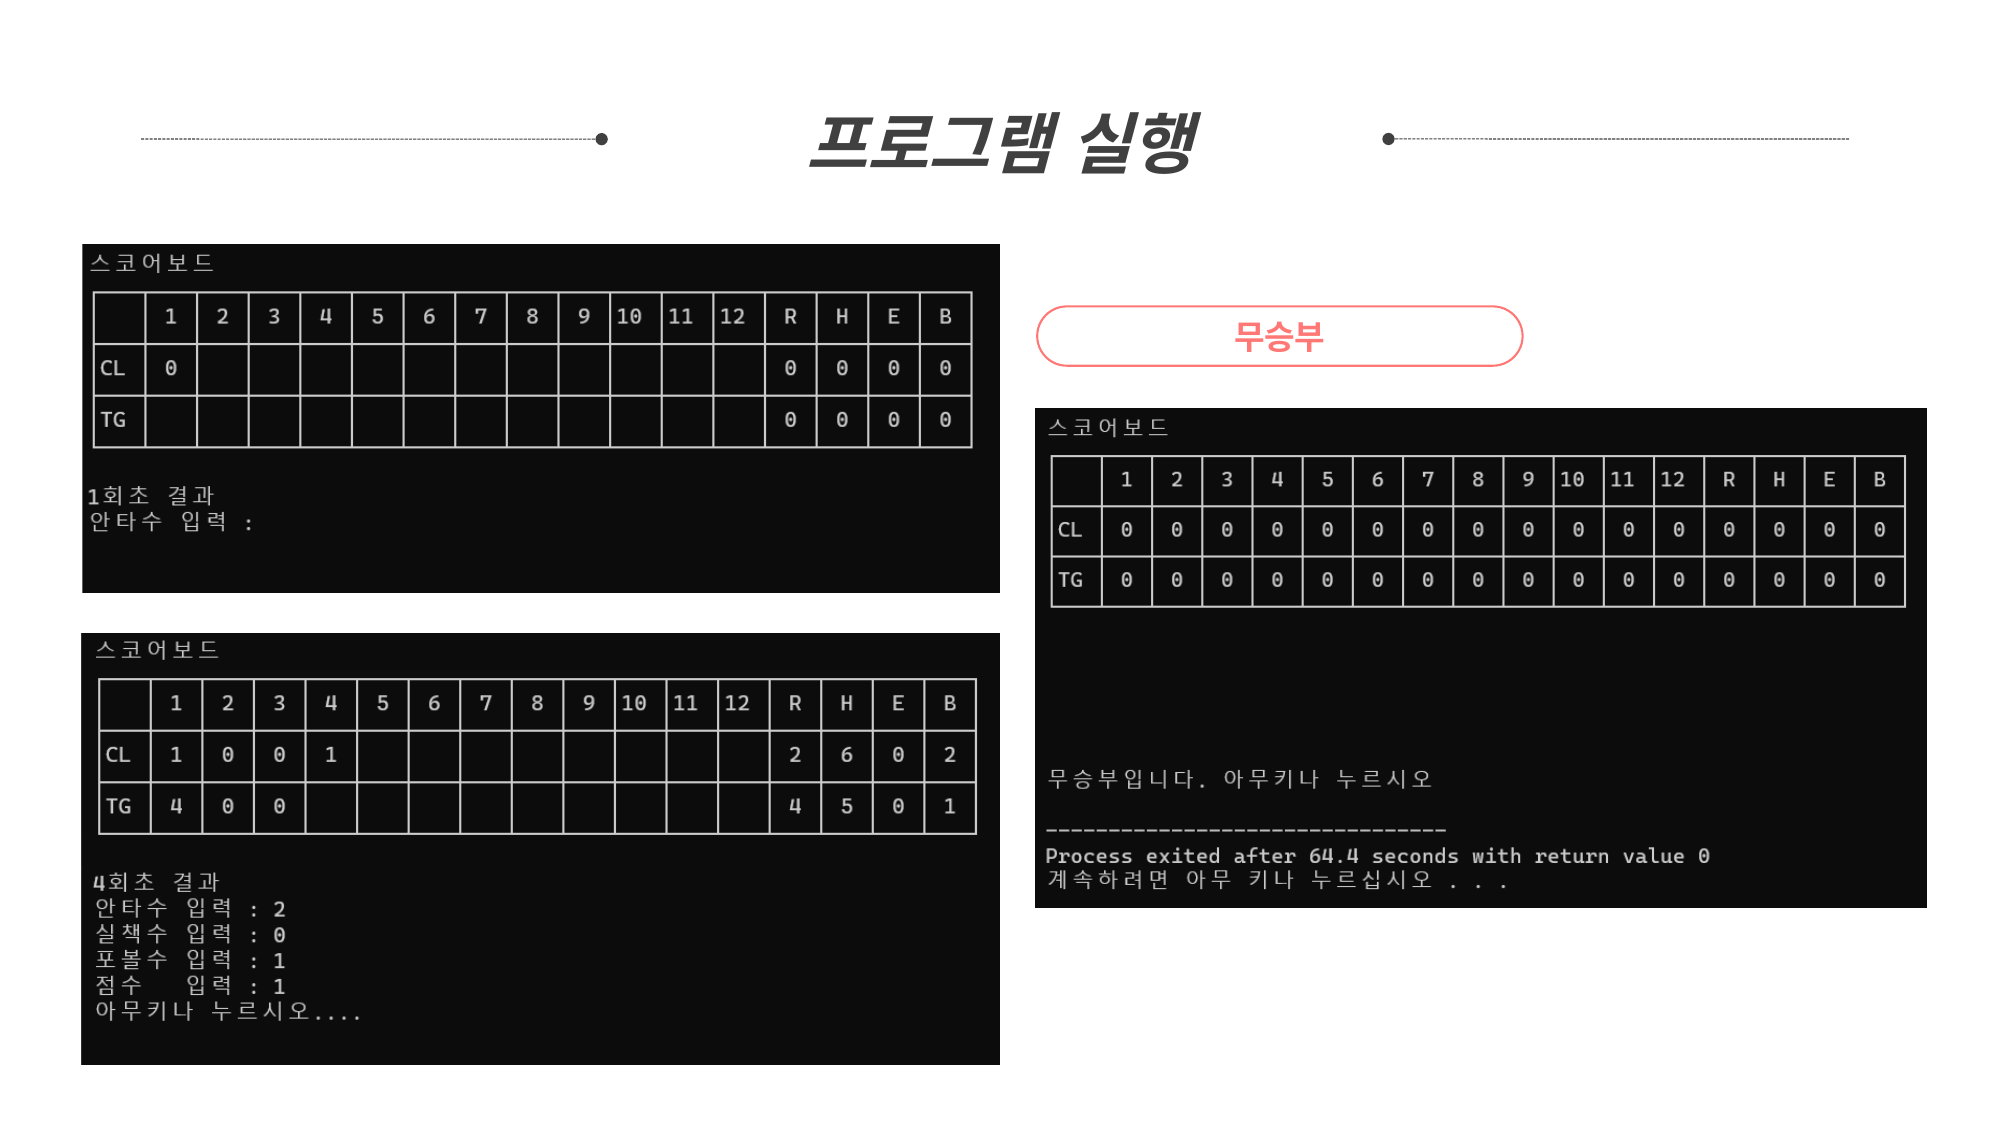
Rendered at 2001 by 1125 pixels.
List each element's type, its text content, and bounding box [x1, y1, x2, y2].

picture [1035, 408, 1927, 908]
picture [82, 244, 1000, 593]
text_box 무승부 [1036, 305, 1524, 367]
picture [81, 633, 1000, 1065]
text_box 프로그램 실행 [613, 54, 1387, 190]
